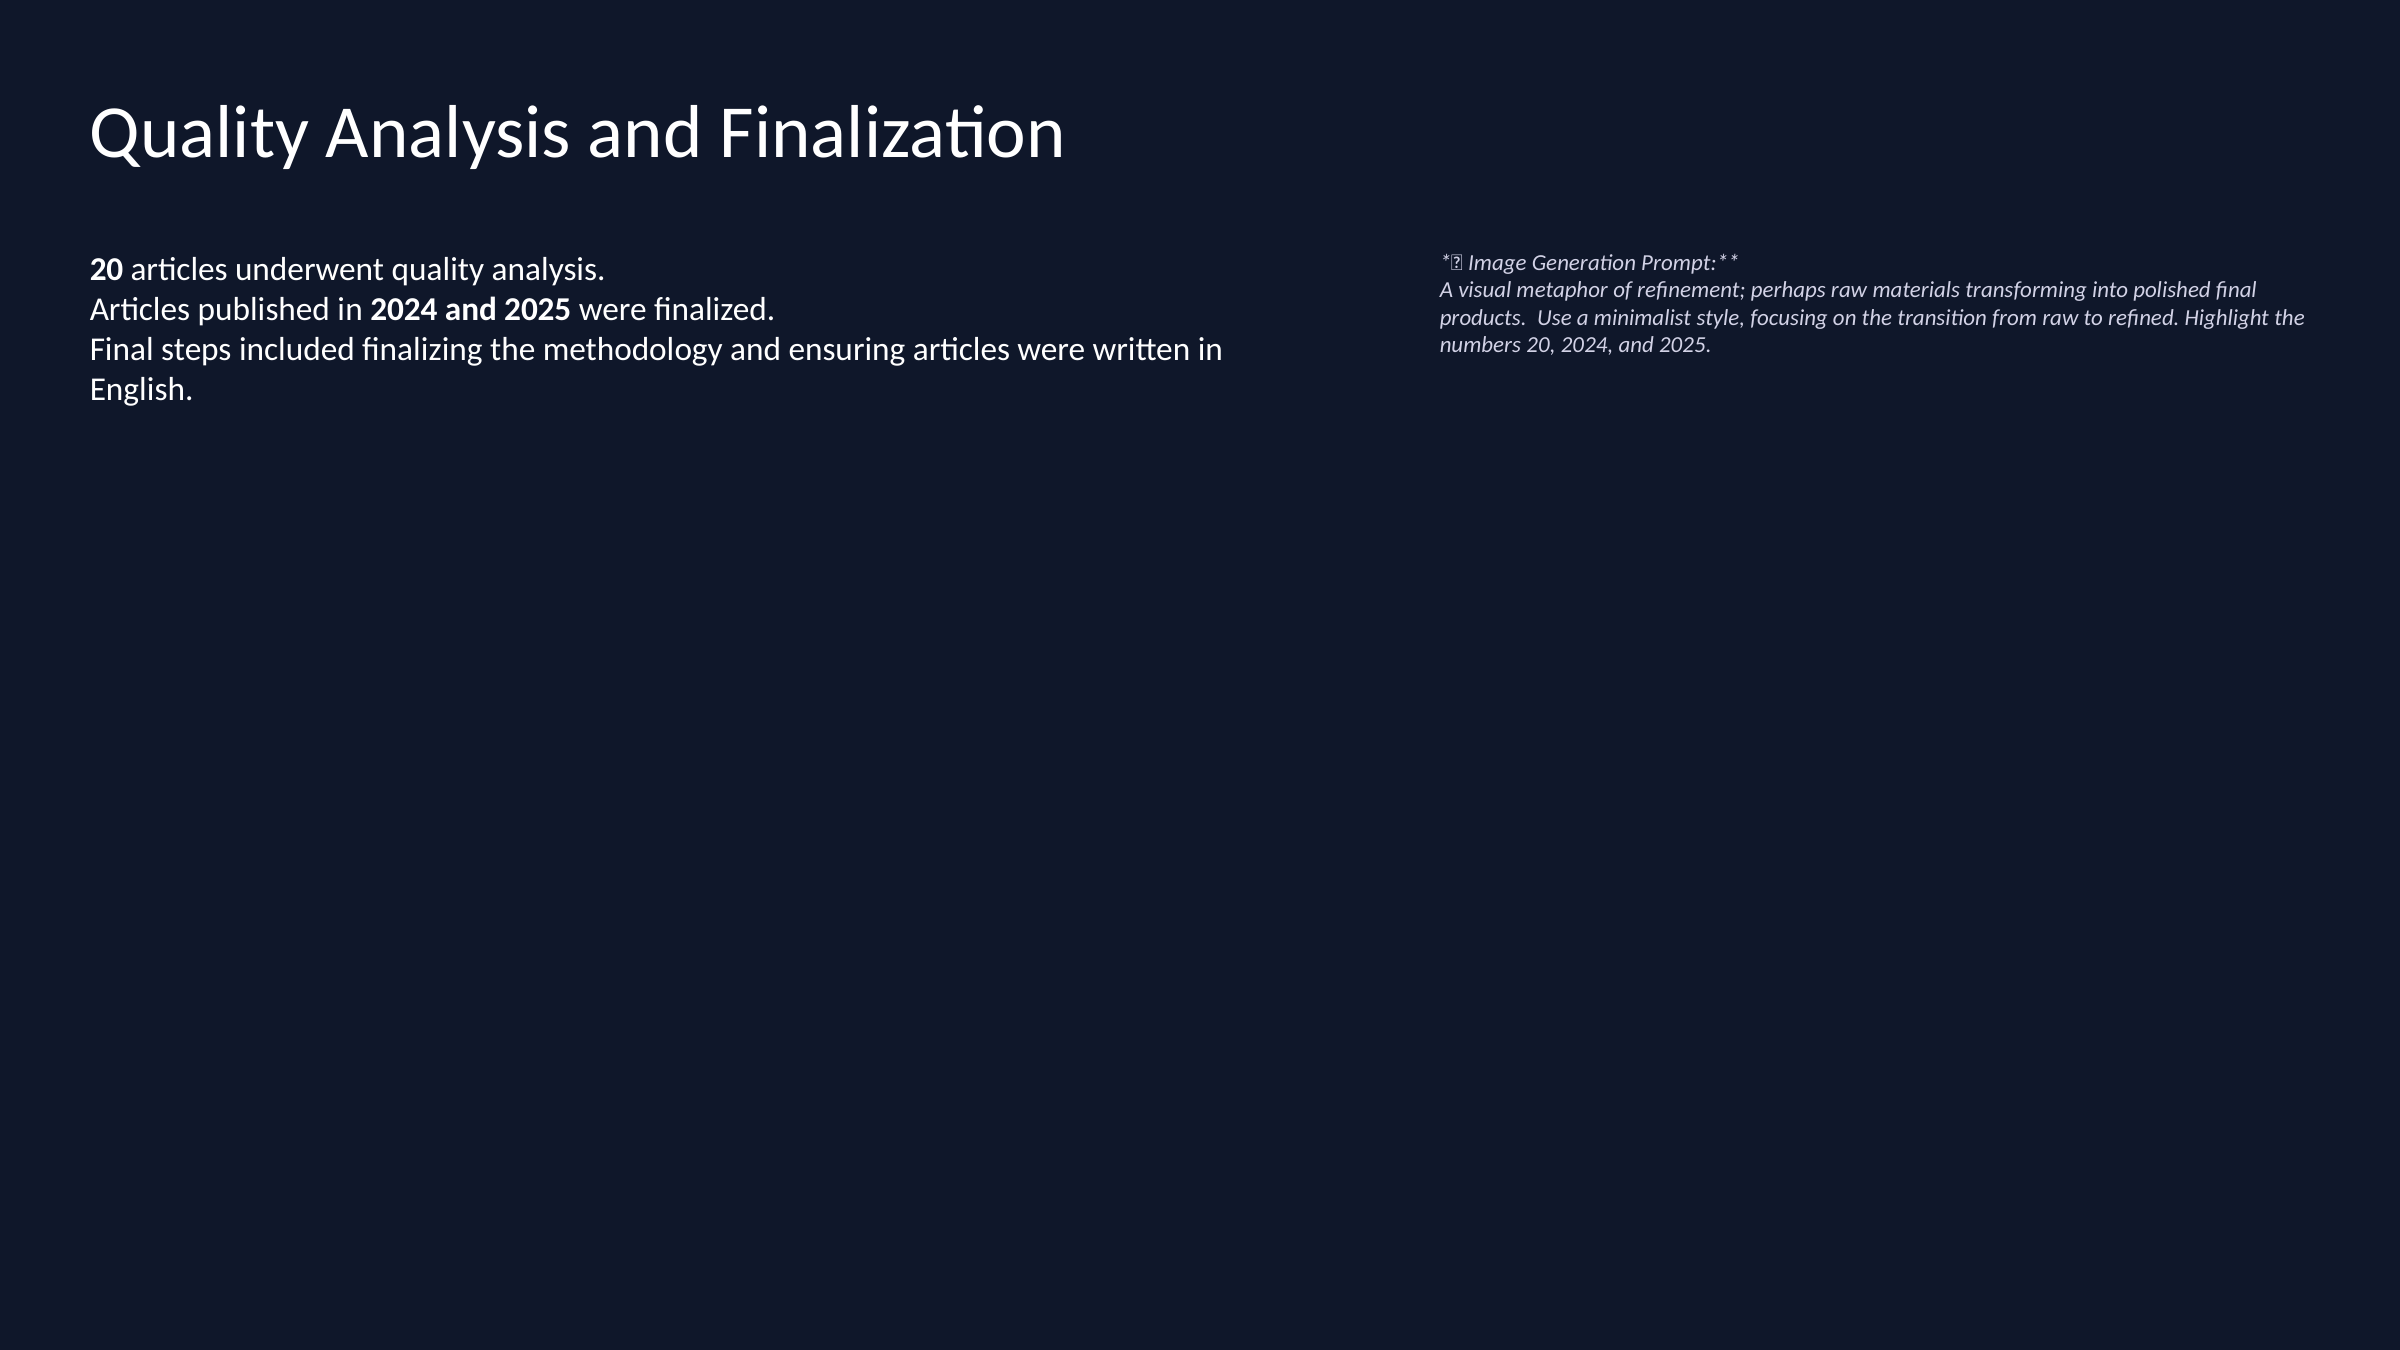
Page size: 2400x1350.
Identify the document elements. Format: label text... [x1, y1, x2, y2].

text_box *🎨 Image Generation Prompt:** A visual metaphor of refinement; perhaps raw materials transforming into polished final products. Use a minimalist style, focusing on the transition from raw to refined. Highlight the numbers 20, 2024, and 2025. [1424, 194, 2325, 365]
text_box 20 articles underwent quality analysis. Articles published in 2024 and 2025 were finalized. Final steps included finalizing the methodology and ensuring articles were written in English. [74, 194, 1350, 415]
text_box Quality Analysis and Finalization [74, 29, 2325, 180]
